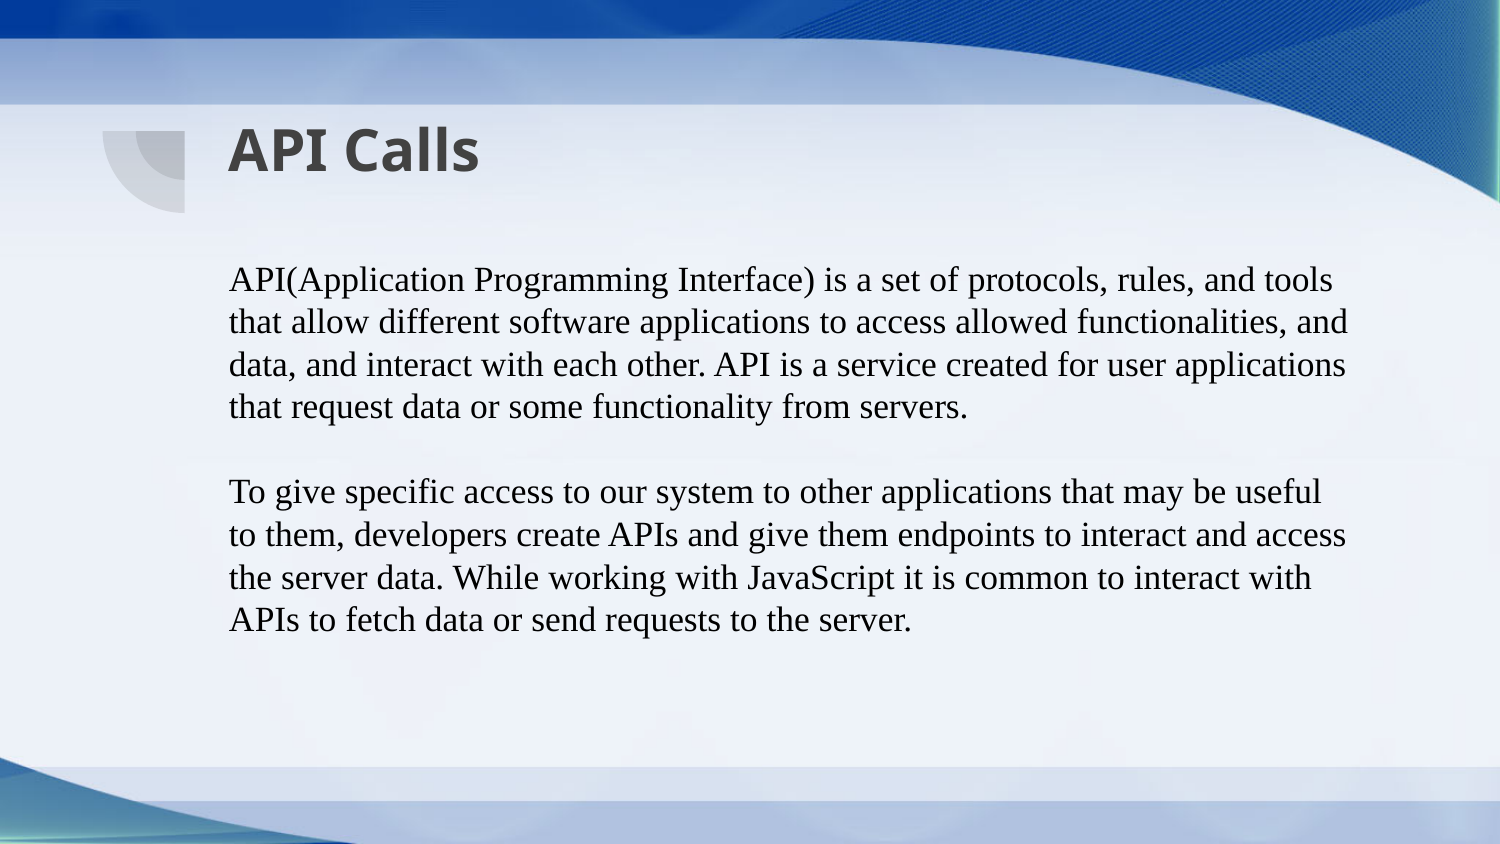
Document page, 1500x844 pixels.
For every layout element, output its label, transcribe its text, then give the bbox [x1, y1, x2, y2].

picture [0, 0, 1500, 844]
title API Calls API(Application Programming Interface) is a set of protocols, rules, and tools that allow different software applications to access allowed functionalities, and data, and interact with each other. API is a service created for user applications that request data or some functionality from servers. To give specific access to our system to other applications that may be useful to them, developers create APIs and give them endpoints to interact and access the server data. While working with JavaScript it is common to interact with APIs to fetch data or send requests to the server. [213, 98, 1368, 793]
